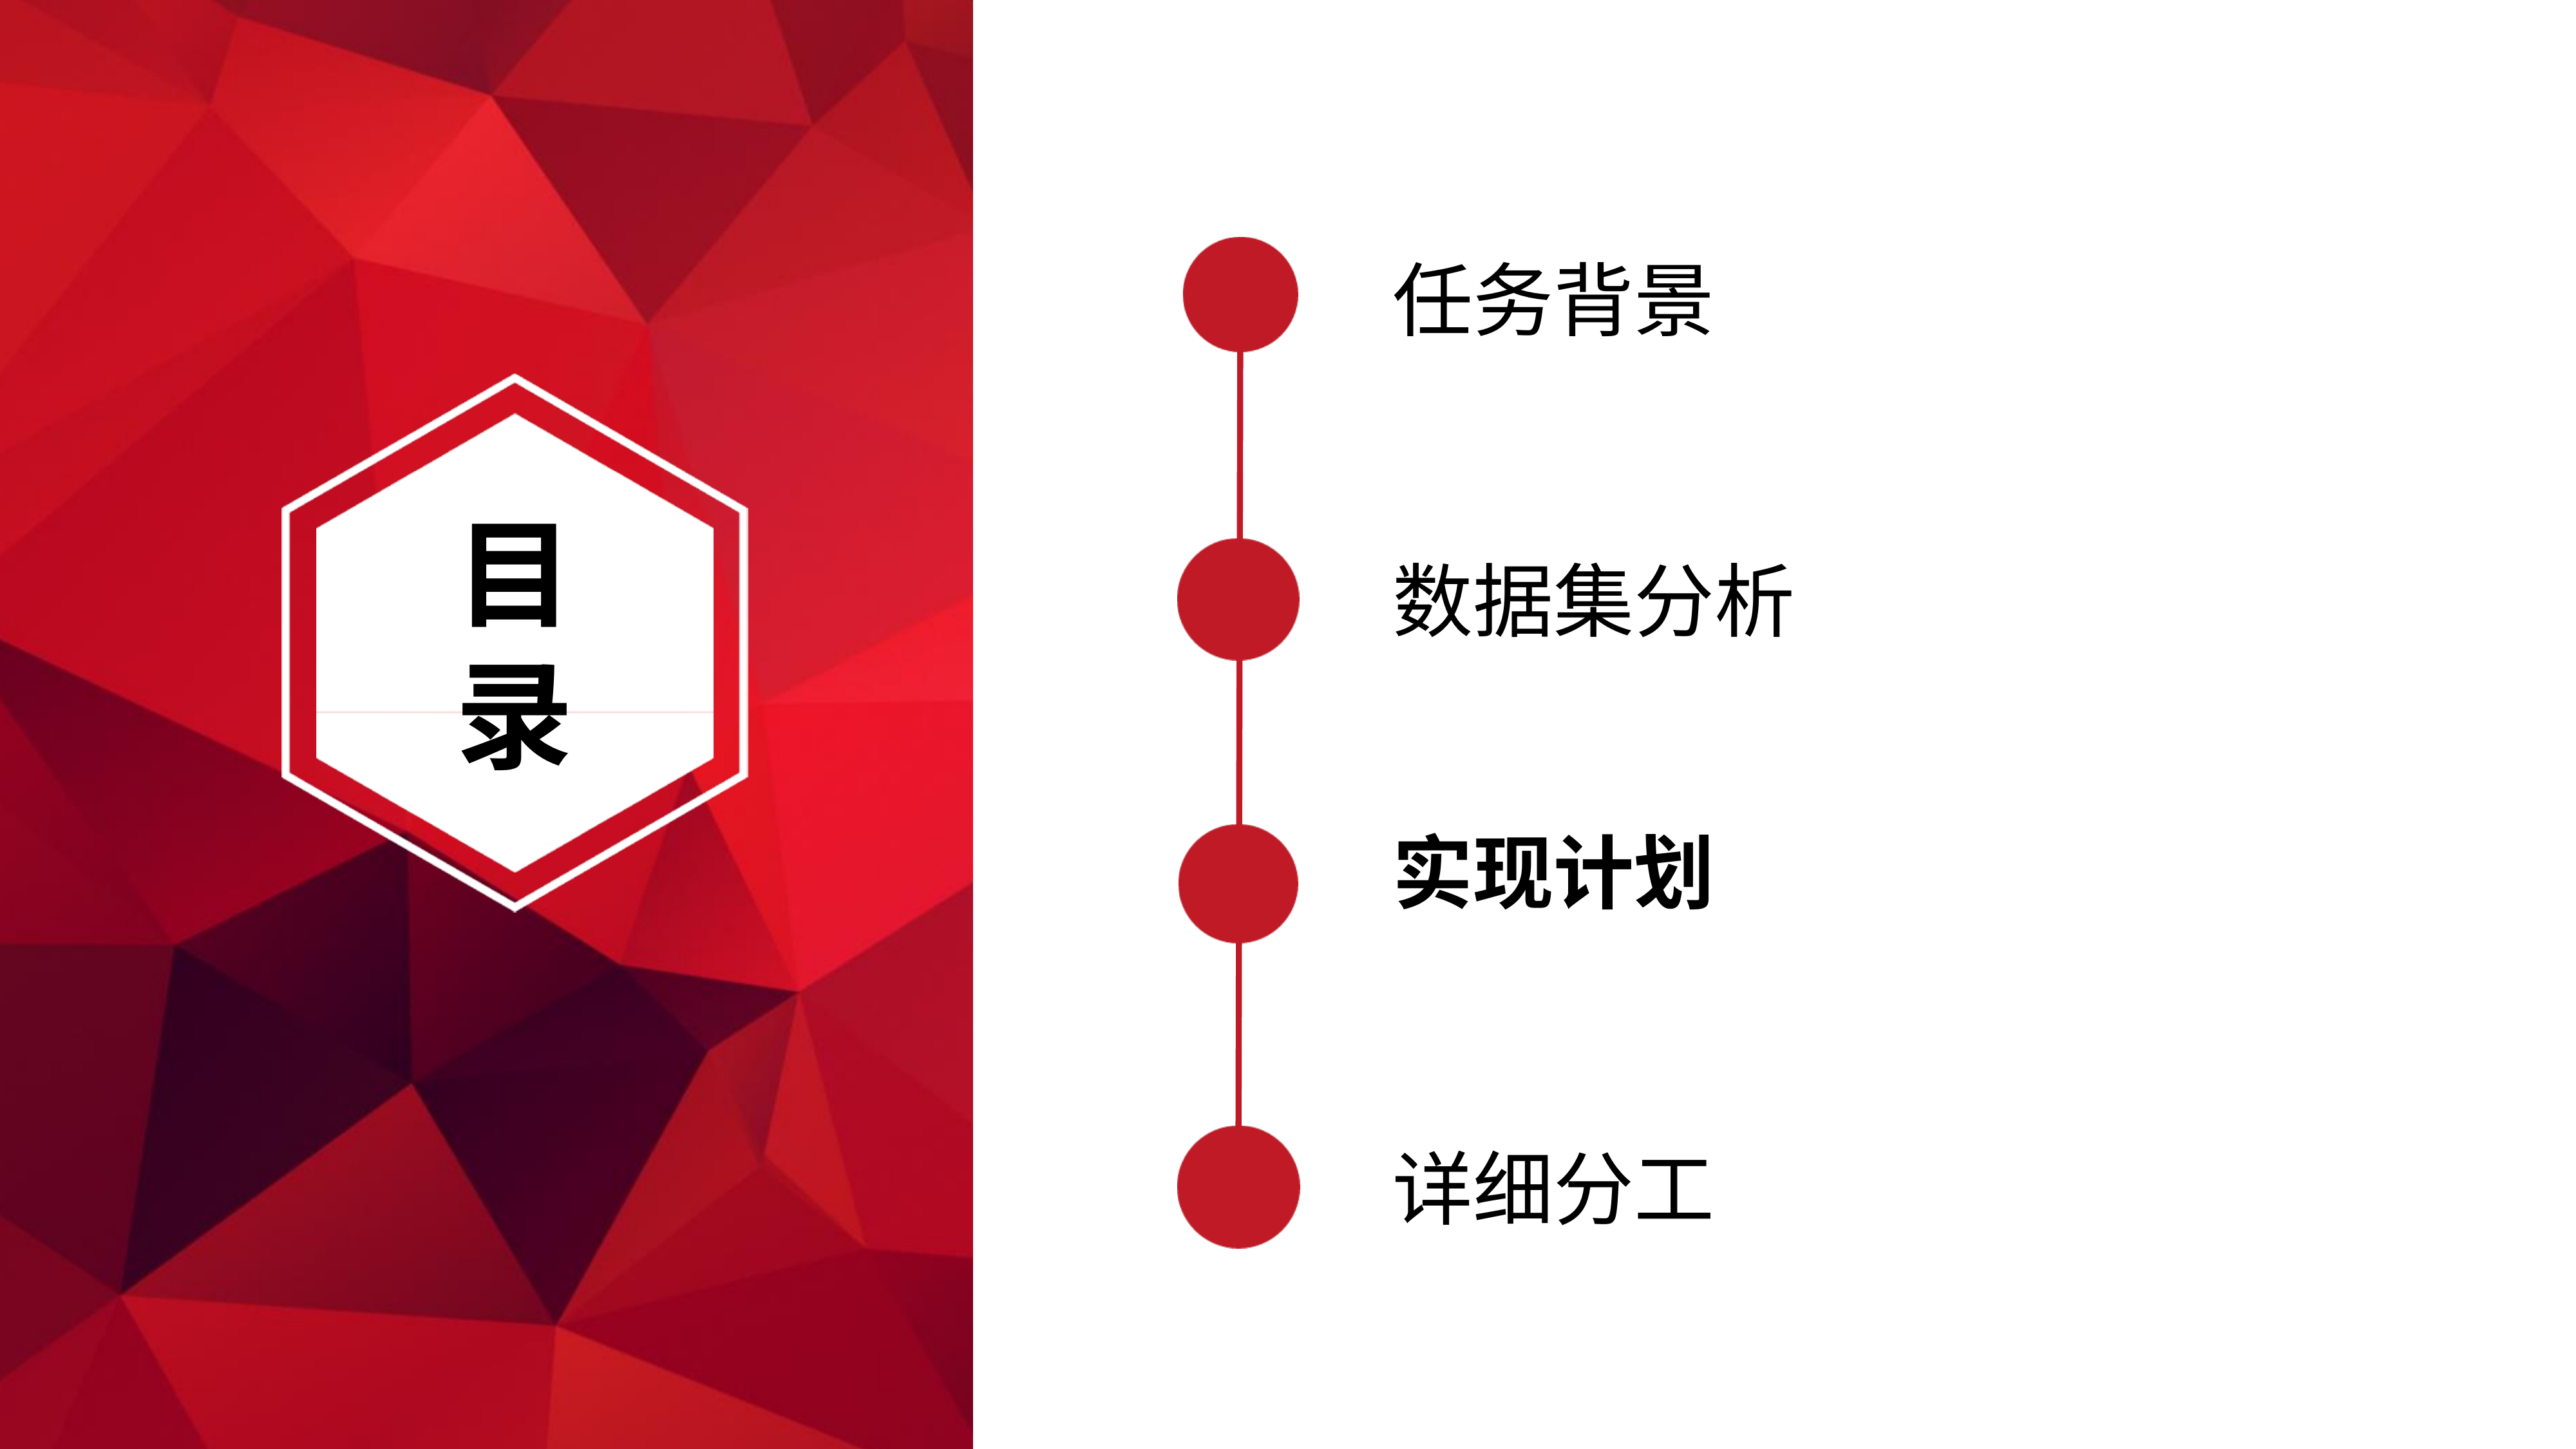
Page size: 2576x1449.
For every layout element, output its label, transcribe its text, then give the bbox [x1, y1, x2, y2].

picture [1177, 538, 1238, 661]
text_box 实现计划 [1383, 817, 1758, 923]
picture [1241, 824, 1298, 944]
picture [0, 0, 973, 1449]
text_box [1238, 237, 1241, 1157]
text_box 数据集分析 [1383, 545, 1864, 652]
picture [1179, 824, 1238, 944]
text_box 任务背景 [1383, 245, 1846, 352]
picture [1182, 237, 1238, 353]
picture [1241, 538, 1300, 661]
picture [1177, 1126, 1300, 1249]
text_box 详细分工 [1383, 1133, 1812, 1240]
picture [1241, 237, 1298, 353]
